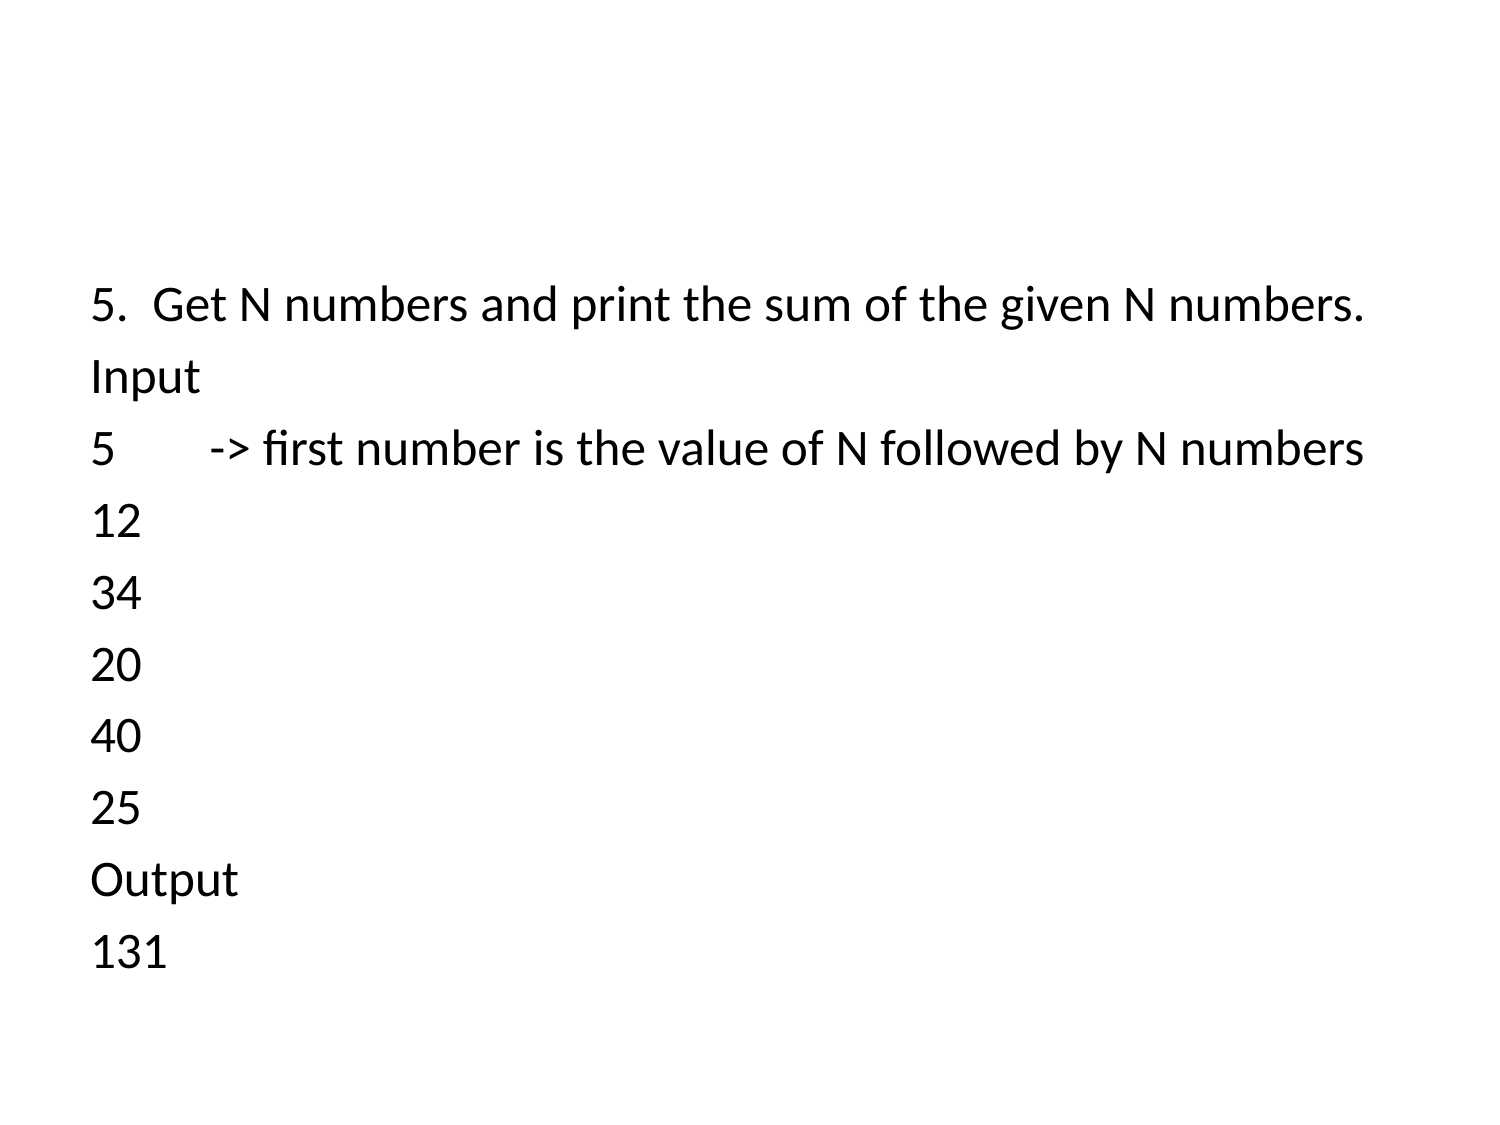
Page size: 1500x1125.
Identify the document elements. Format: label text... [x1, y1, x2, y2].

list 5. Get N numbers and print the sum of the given N numbers. Input 5 -> first number is the value of N followed by N numbers 12 34 20 40 25 Output 131 [75, 262, 1425, 1005]
